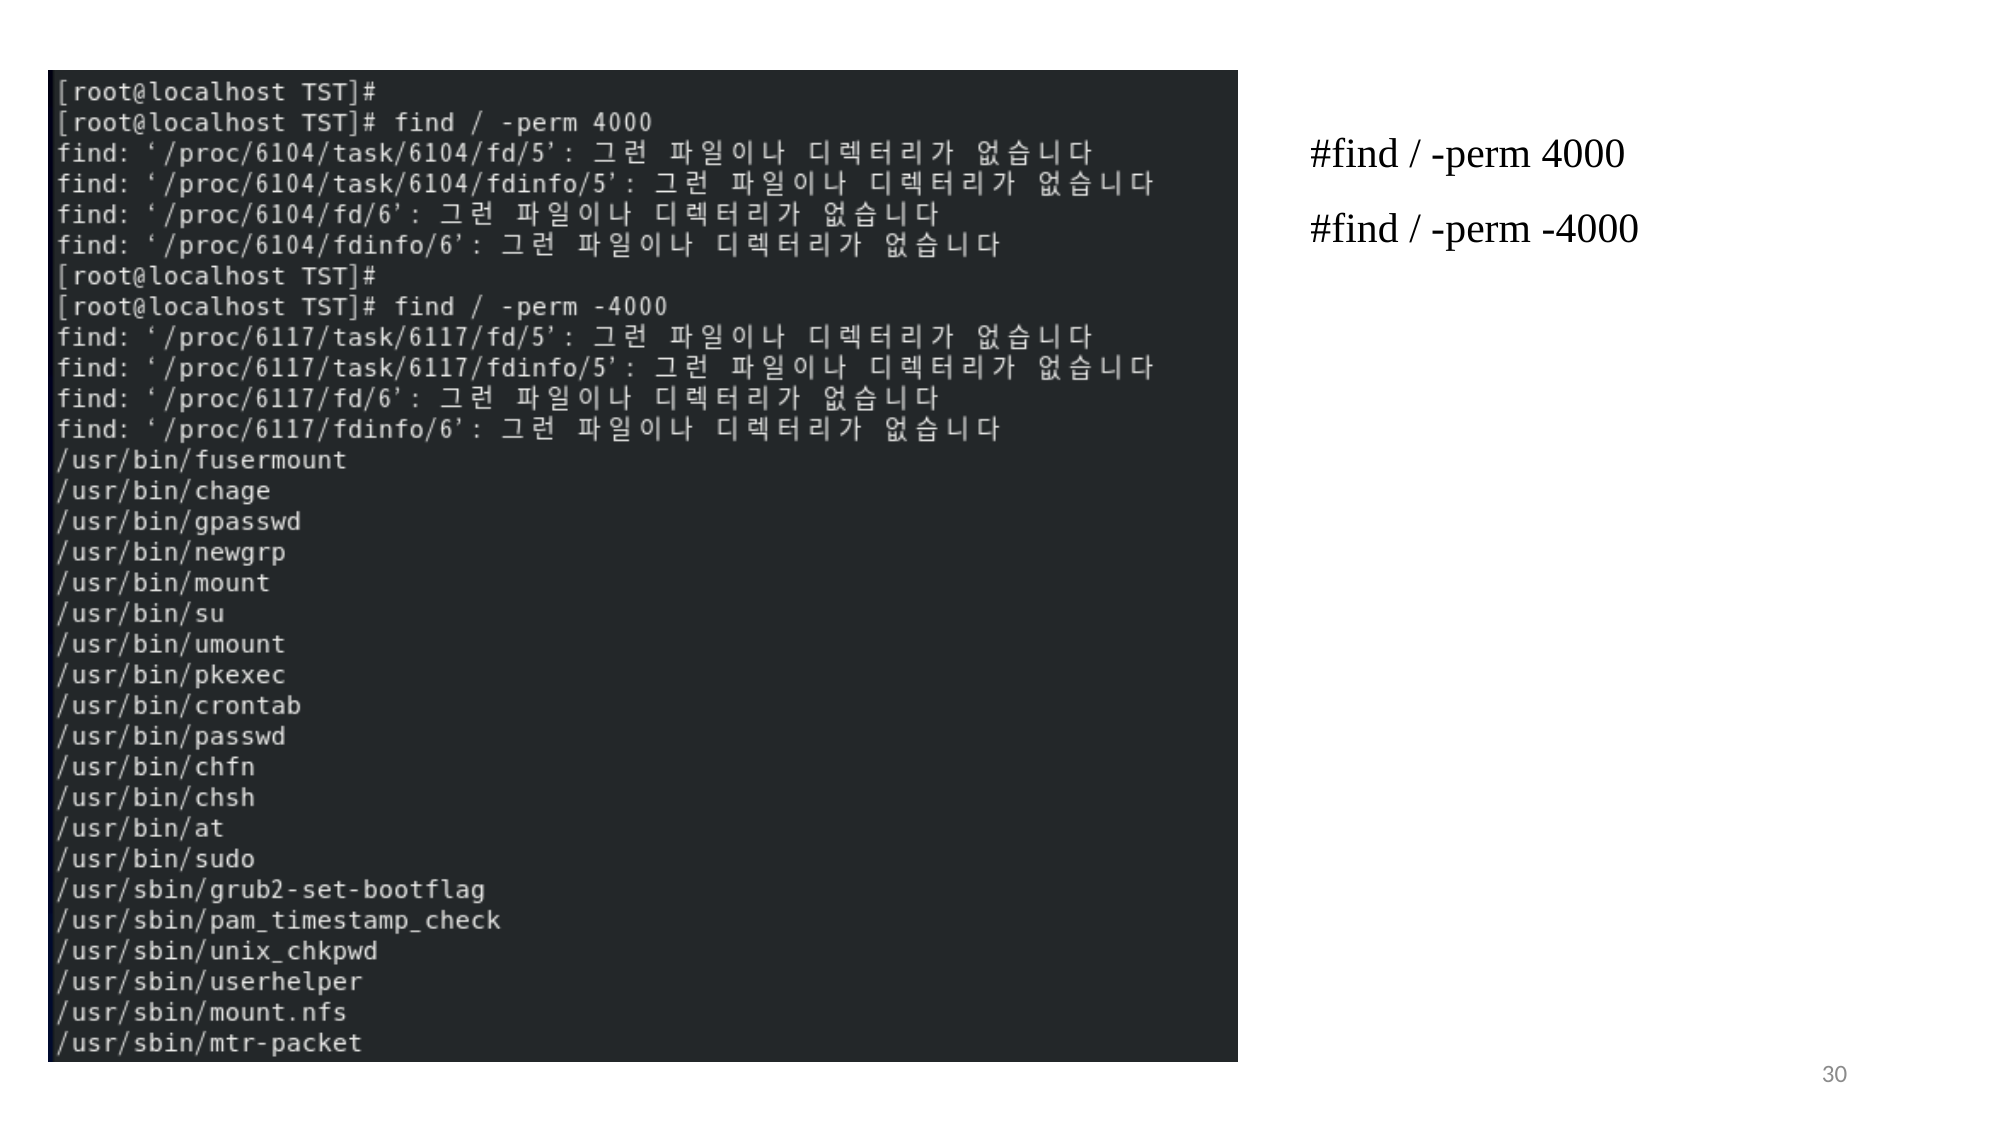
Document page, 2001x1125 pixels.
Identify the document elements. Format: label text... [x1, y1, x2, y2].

picture [48, 70, 1238, 1062]
text_box #find / -perm 4000 #find / -perm -4000 [1295, 93, 1731, 483]
slide_number 30 [1412, 1042, 1863, 1103]
